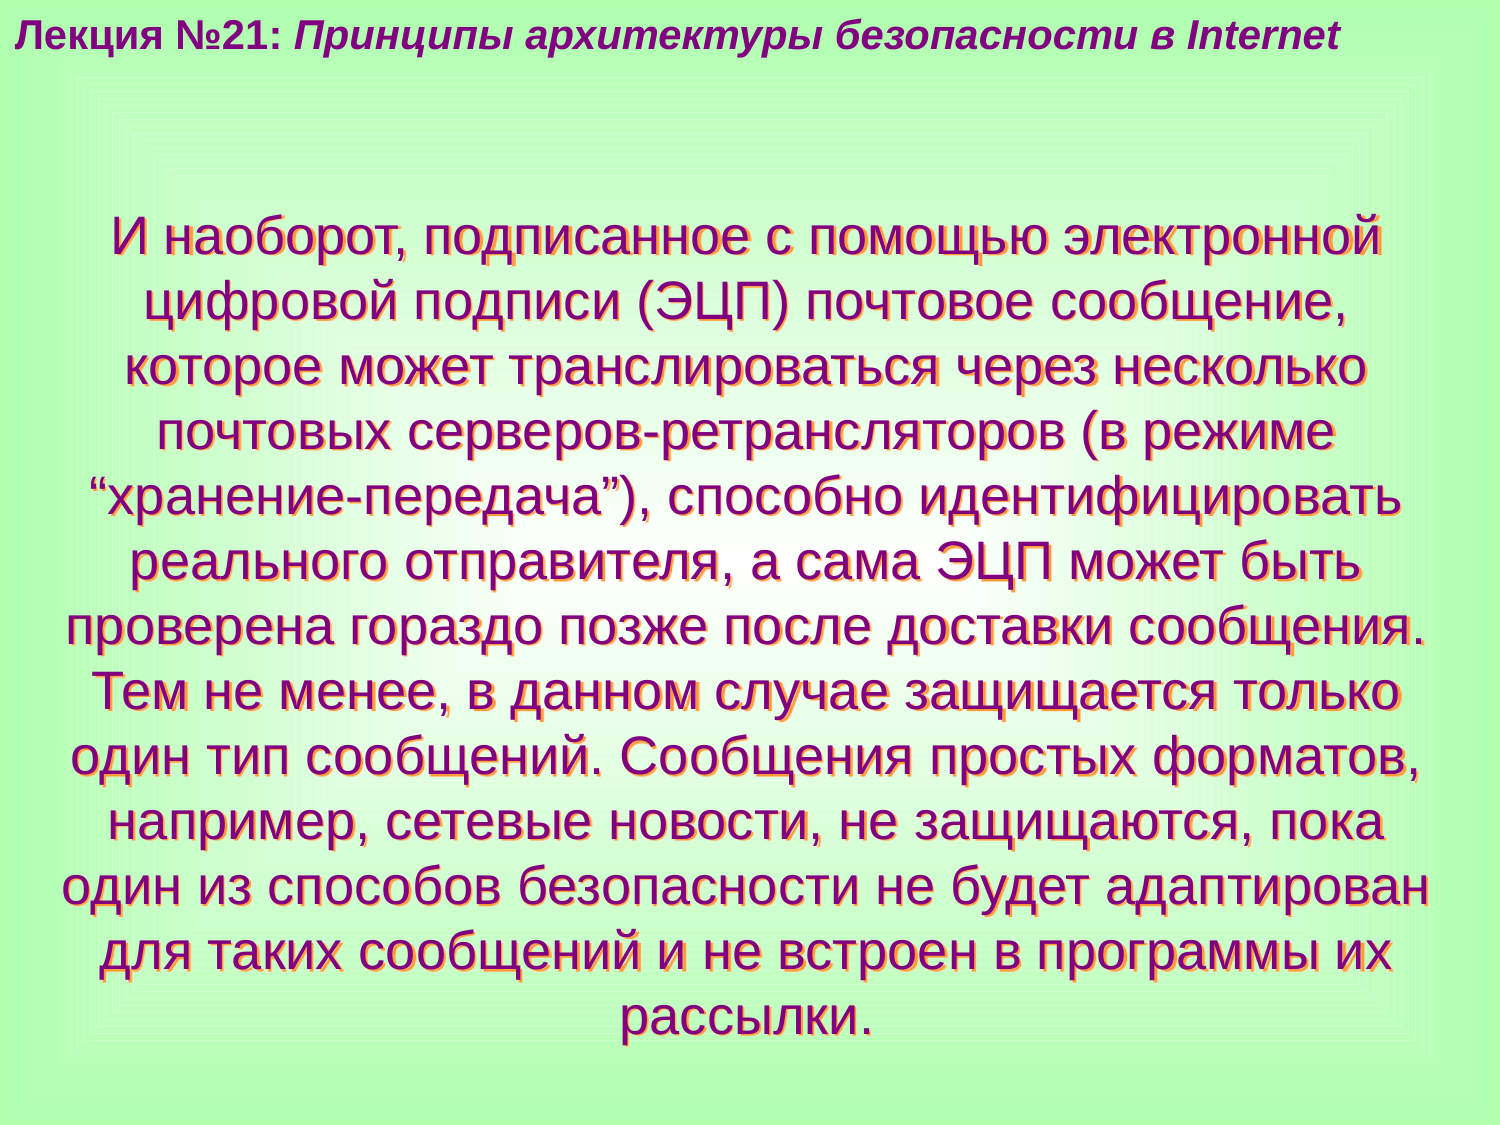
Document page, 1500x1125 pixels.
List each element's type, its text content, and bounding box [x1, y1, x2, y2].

text_box И наоборот, подписанное с помощью электронной цифровой подписи (ЭЦП) почтовое сообщение, которое может транслироваться через несколько почтовых серверов-ретрансляторов (в режиме “хранение-передача”), способно идентифицировать реального отправителя, а сама ЭЦП может быть проверена гораздо позже после доставки сообщения. Тем не менее, в данном случае защищается только один тип сообщений. Сообщения простых форматов, например, сетевые новости, не защищаются, пока один из способов безопасности не будет адаптирован для таких сообщений и не встроен в программы их рассылки. [39, 193, 1455, 1053]
text_box Лекция №21: Принципы архитектуры безопасности в Internet [0, 0, 1500, 65]
